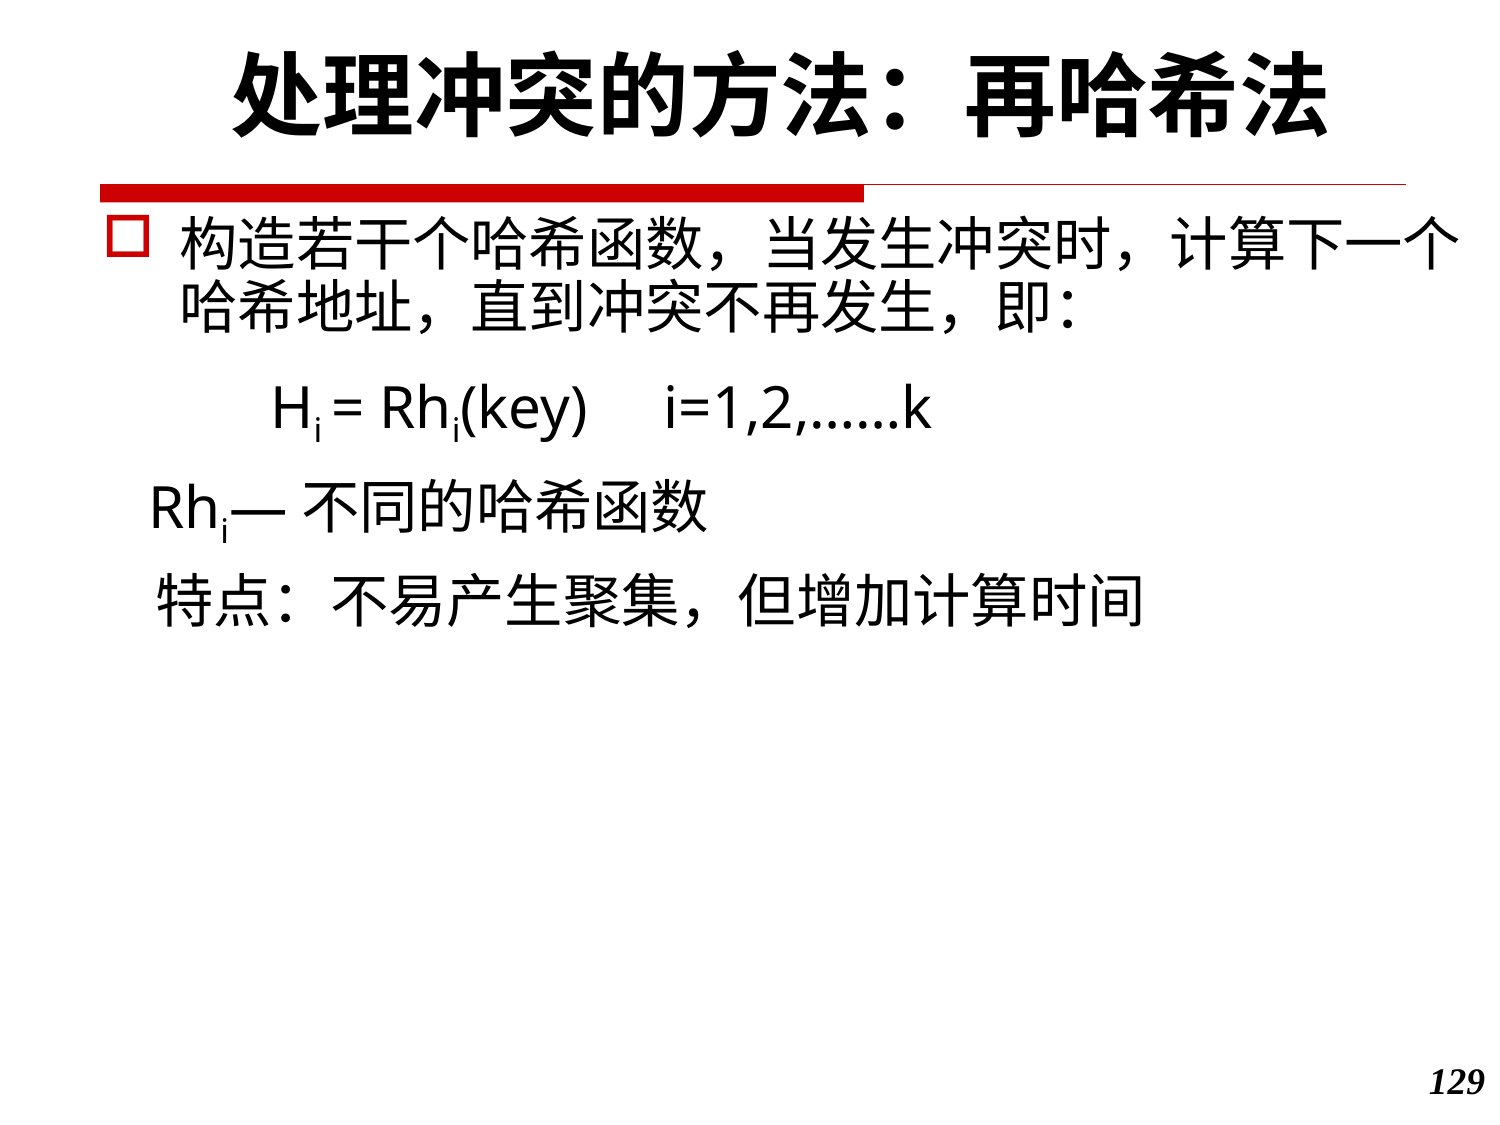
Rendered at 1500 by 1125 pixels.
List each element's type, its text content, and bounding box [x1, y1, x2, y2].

list 构造若干个哈希函数，当发生冲突时，计算下一个哈希地址，直到冲突不再发生，即： Hi = Rhi(key) i=1,2,……k Rhi—不同的哈希函数 特点：不易产生聚集，但增加计算时间 [87, 208, 1500, 871]
text_box 129 [1374, 1049, 1500, 1110]
text_box 处理冲突的方法：再哈希法 [87, 30, 1475, 156]
